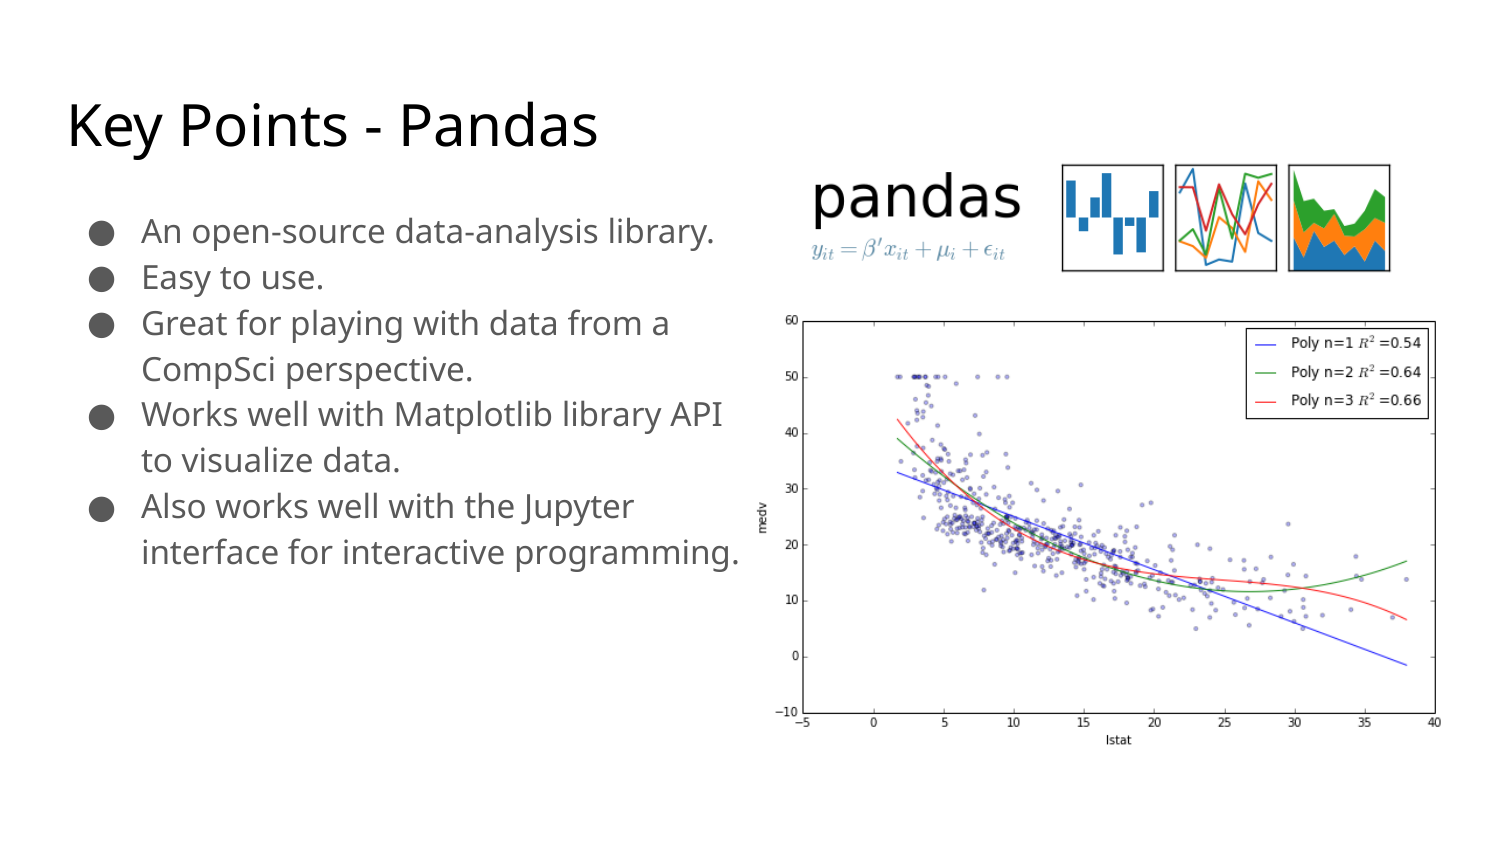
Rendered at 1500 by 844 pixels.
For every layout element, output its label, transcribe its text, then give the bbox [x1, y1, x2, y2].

picture [779, 151, 1409, 283]
title Key Points - Pandas [51, 72, 1449, 167]
picture [749, 307, 1451, 755]
list An open-source data-analysis library. Easy to use. Great for playing with data from a CompSci perspective. Works well with Matplotlib library API to visualize data. Also works well with the Jupyter interface for interactive programming. [51, 189, 775, 750]
